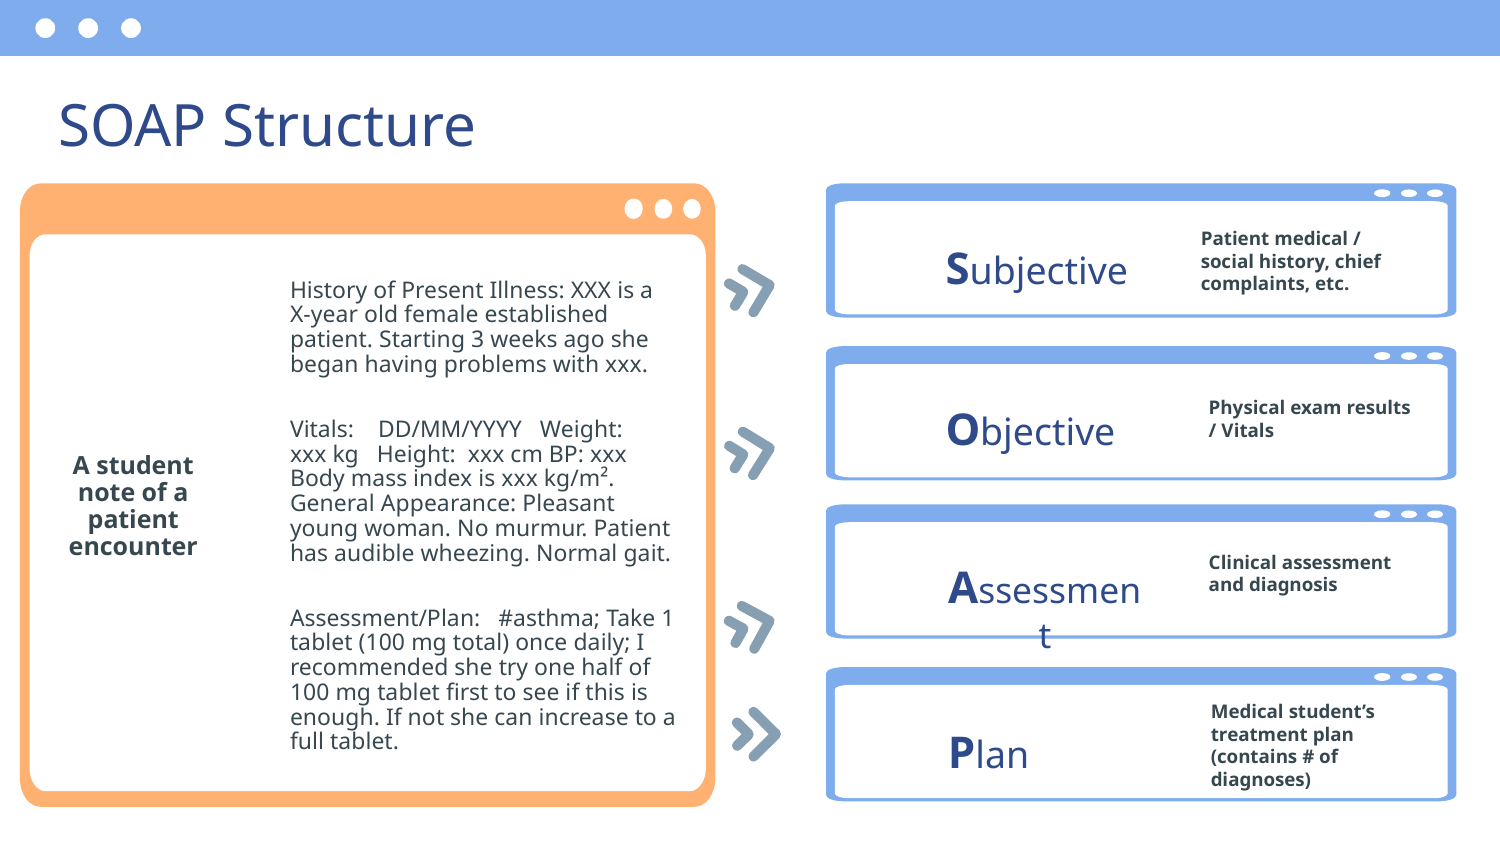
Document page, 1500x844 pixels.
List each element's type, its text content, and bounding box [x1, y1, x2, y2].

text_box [19, 183, 716, 808]
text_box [825, 666, 1457, 802]
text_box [723, 425, 777, 481]
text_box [825, 345, 1457, 481]
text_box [723, 599, 777, 655]
title SOAP Structure [0, 72, 615, 213]
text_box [825, 183, 1457, 318]
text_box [54, 242, 686, 828]
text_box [723, 262, 777, 318]
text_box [729, 706, 782, 762]
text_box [825, 504, 1457, 639]
